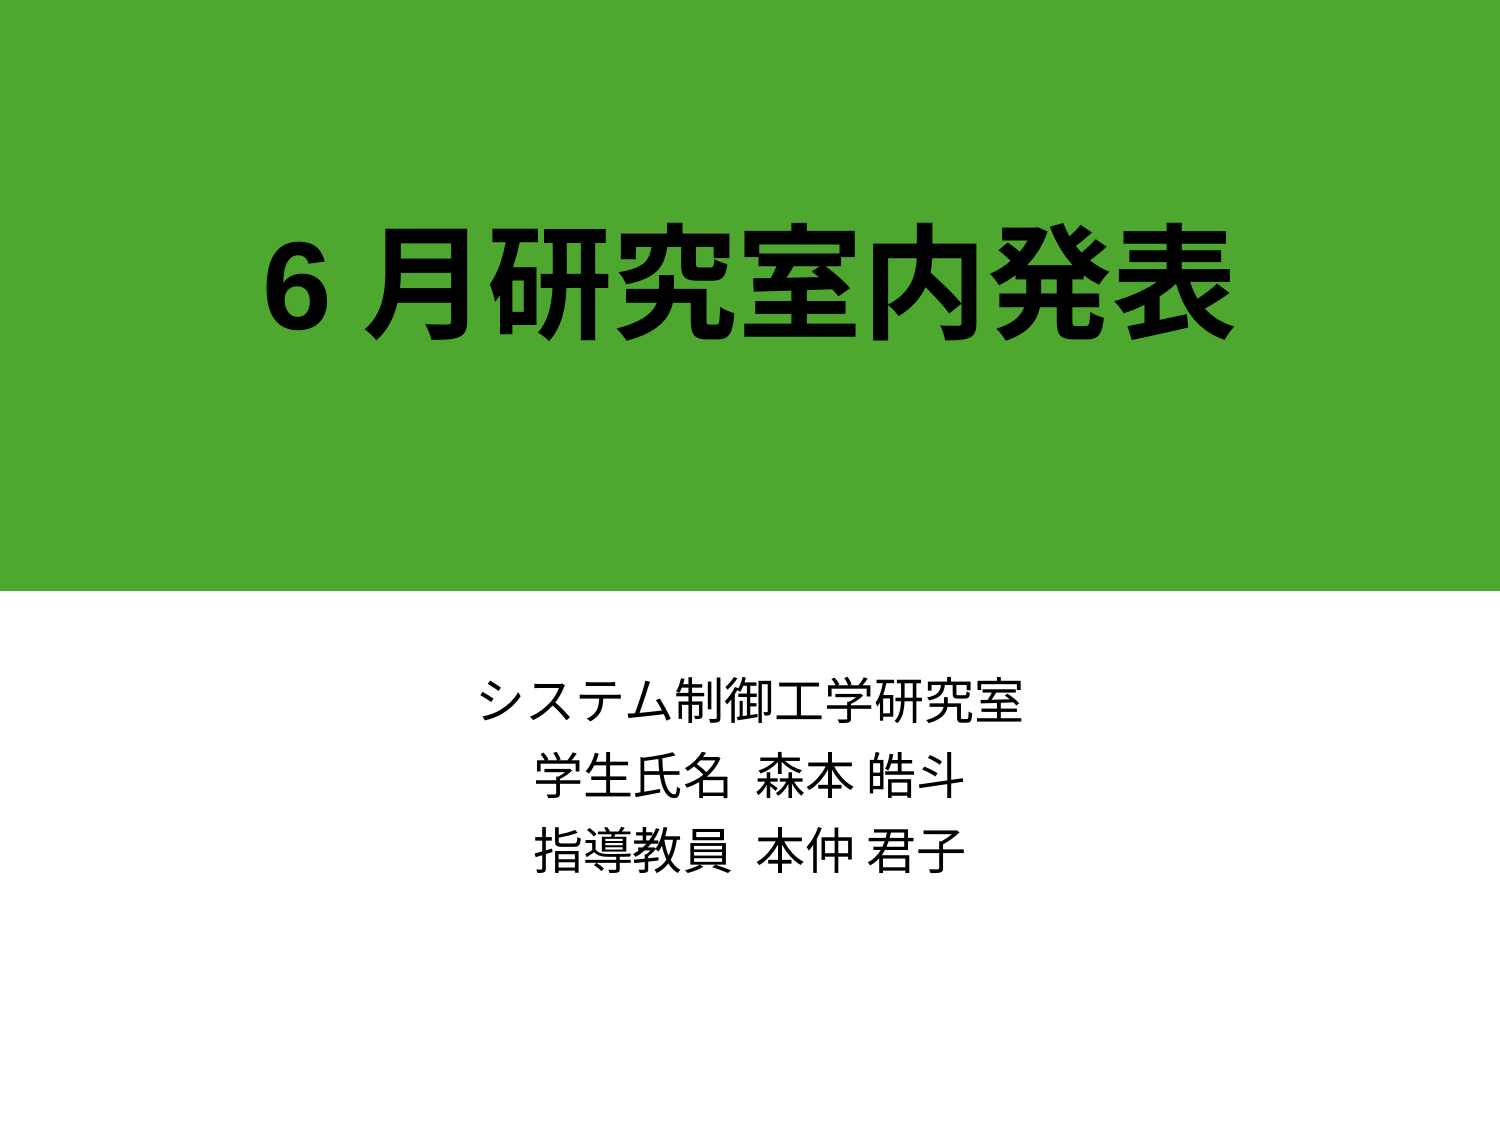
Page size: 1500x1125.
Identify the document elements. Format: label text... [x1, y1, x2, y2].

title 6月研究室内発表 [112, 93, 1388, 486]
subtitle システム制御工学研究室 学生氏名 森本 皓斗 指導教員 本仲 君子 [187, 642, 1313, 915]
